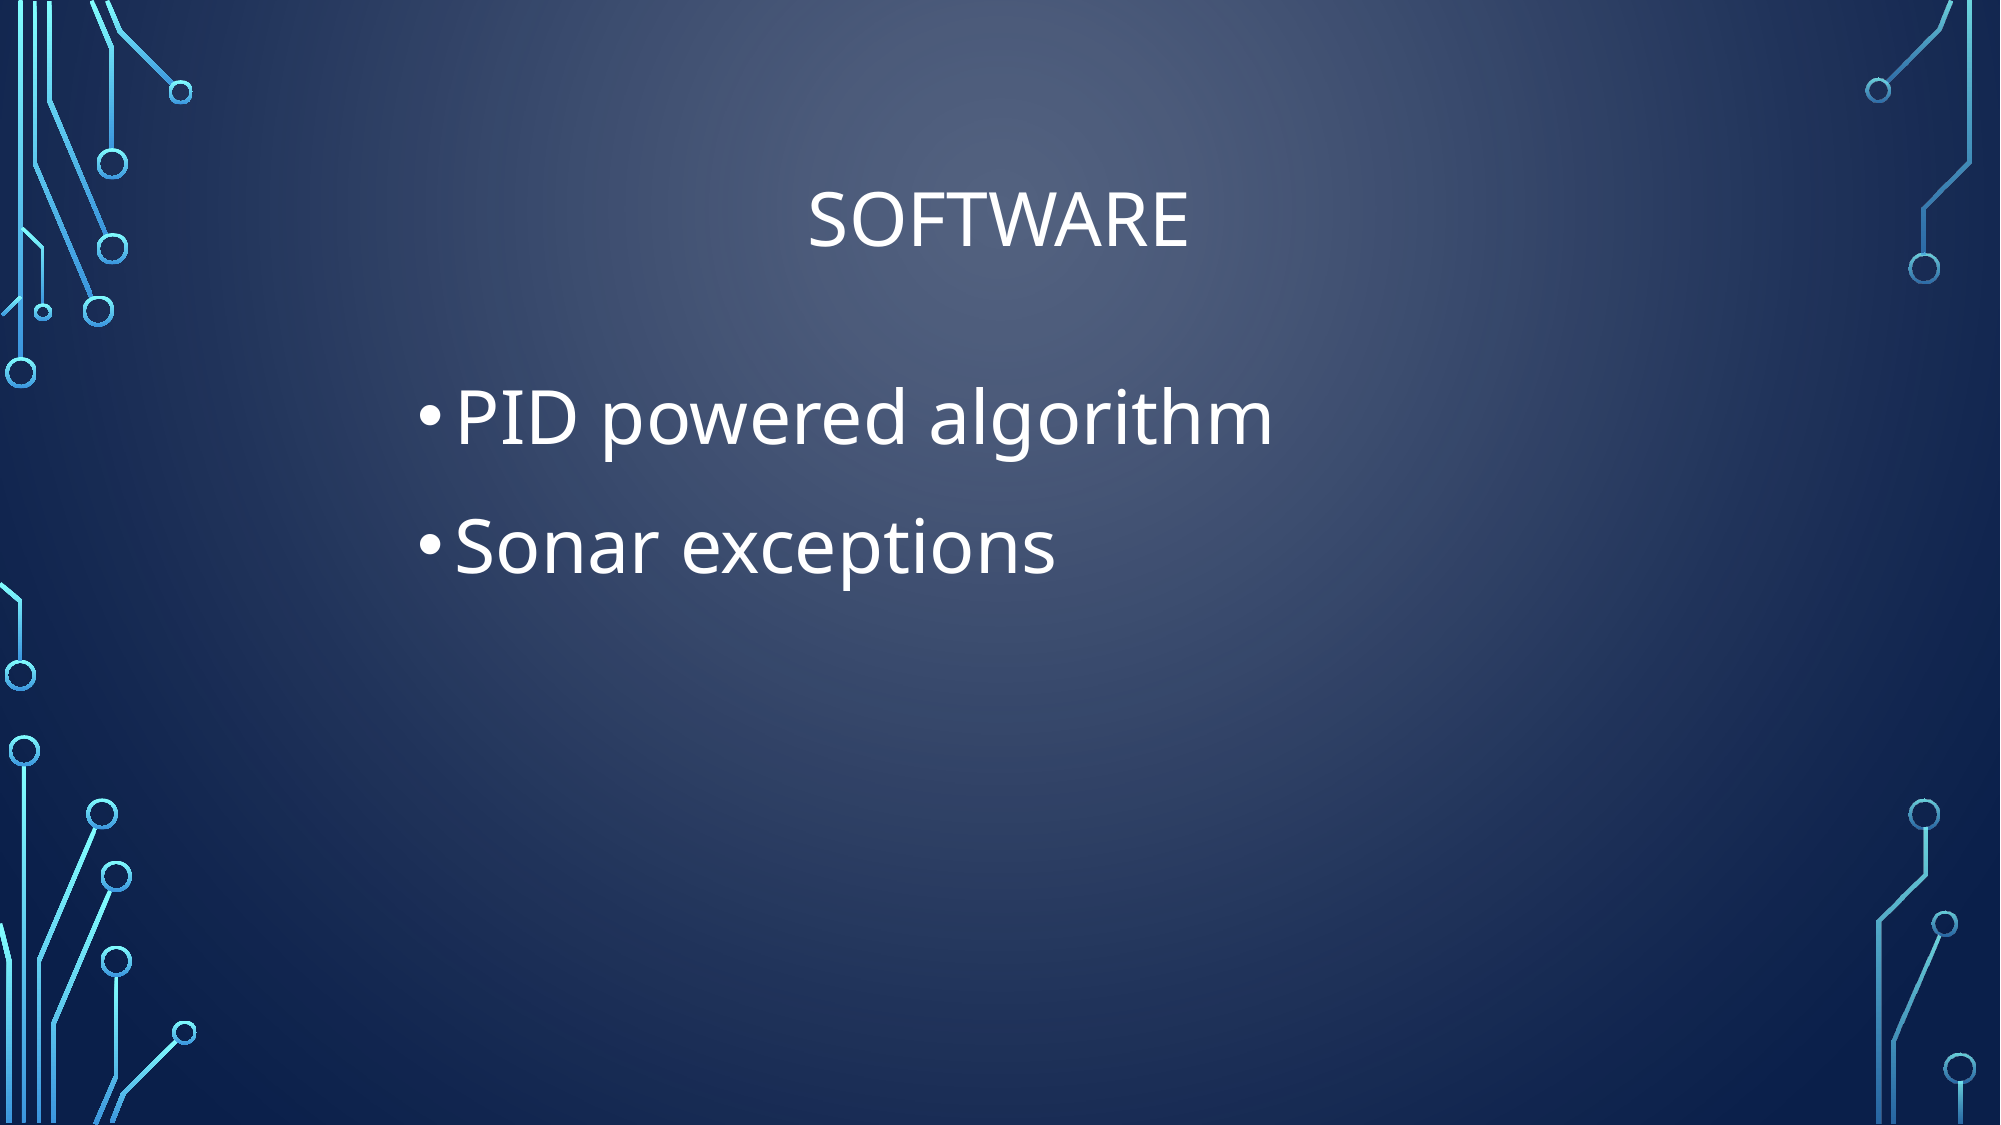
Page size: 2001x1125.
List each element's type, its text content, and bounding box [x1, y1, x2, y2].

list PID powered algorithm Sonar exceptions [402, 343, 1598, 925]
title SOFTWARE [187, 101, 1813, 344]
